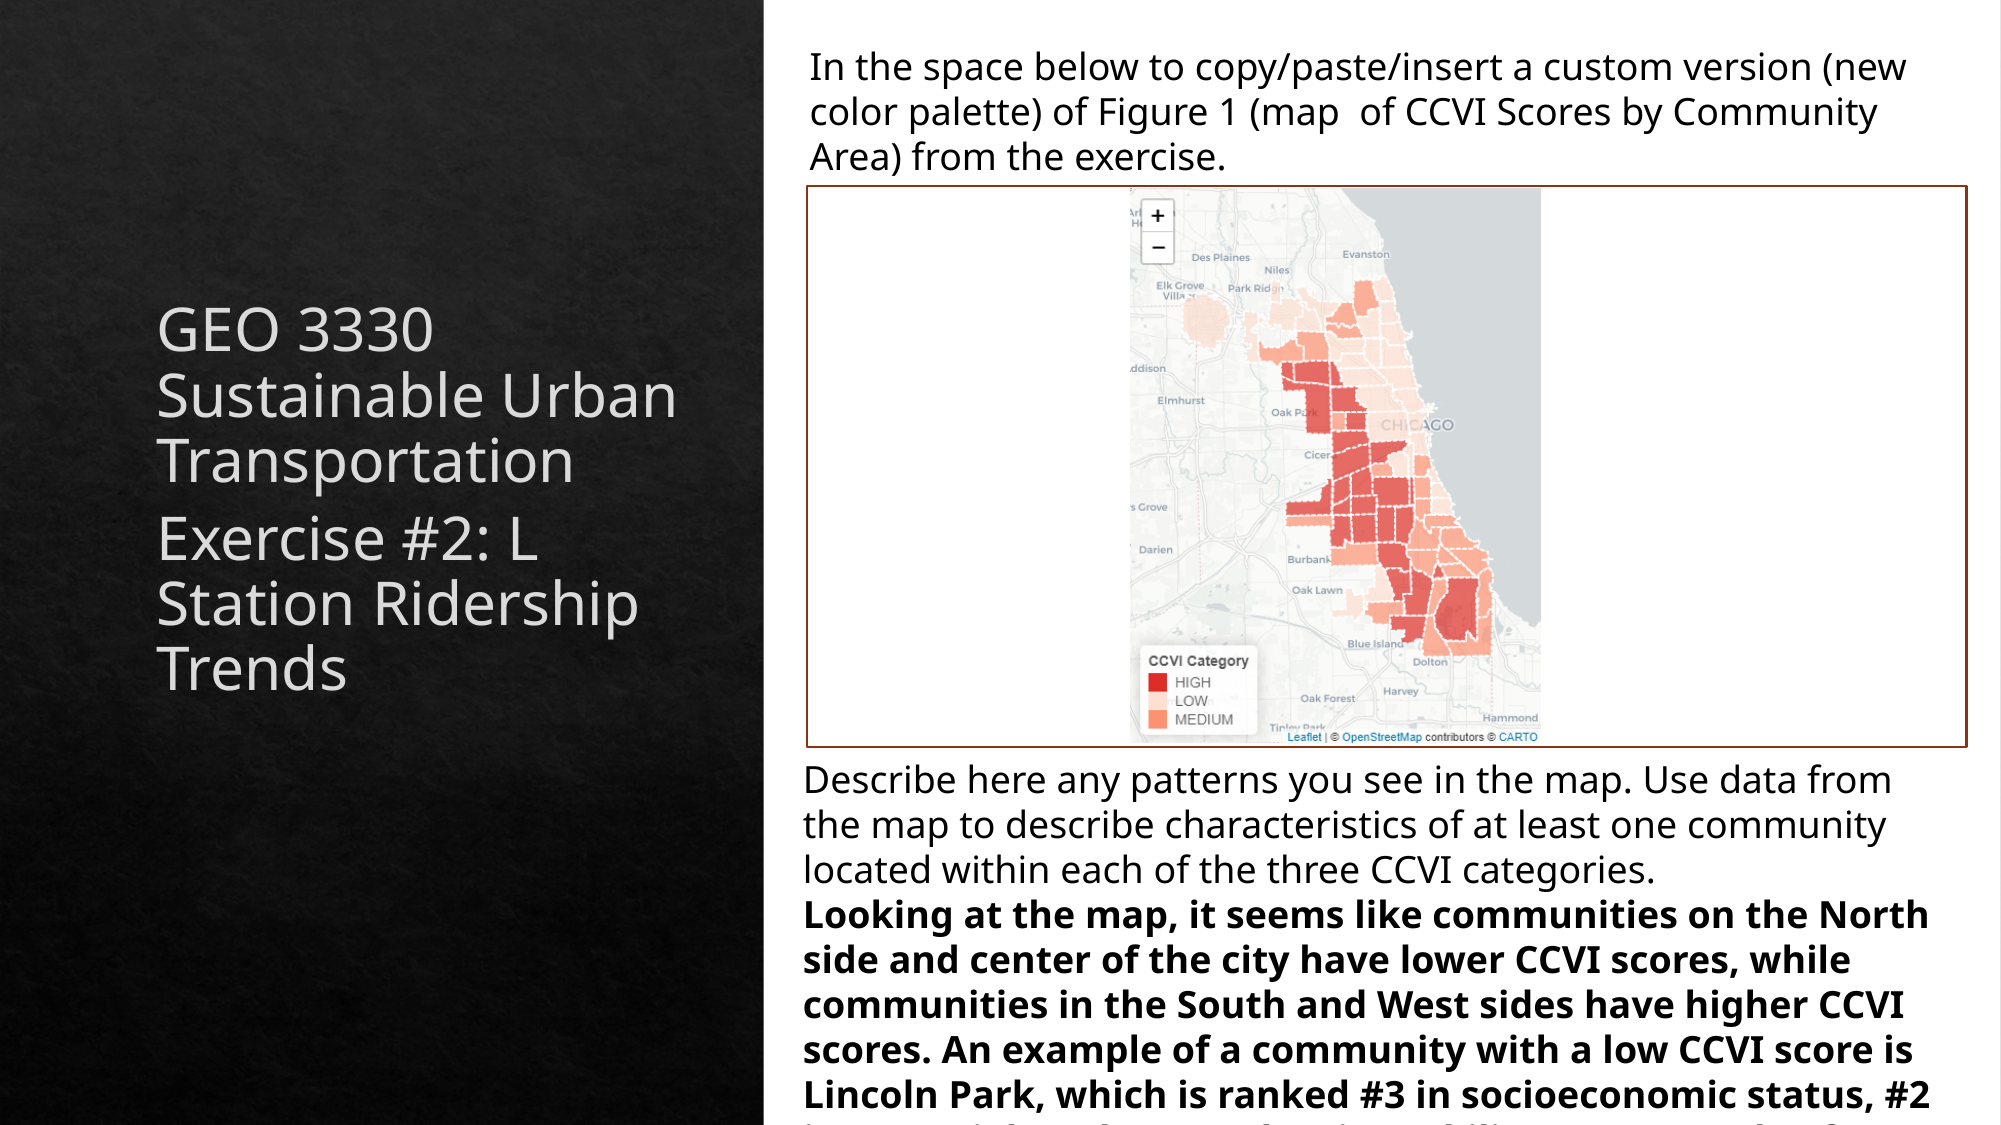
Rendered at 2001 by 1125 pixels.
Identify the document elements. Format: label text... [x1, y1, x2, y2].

text_box [762, 0, 2000, 1125]
picture [1130, 188, 1542, 743]
text_box [0, 0, 762, 1125]
text_box [806, 185, 1130, 748]
text_box GEO 3330 Sustainable Urban Transportation Exercise #2: L Station Ridership Trends [141, 137, 697, 712]
text_box [1543, 185, 1968, 748]
text_box Describe here any patterns you see in the map. Use data from the map to describe characteristics of at least one community located within each of the three CCVI categories. Looking at the map, it seems like communities on the North side and center of the city have lower CCVI scores, while communities in the South and West sides have higher CCVI scores. An example of a community with a low CCVI score is Lincoln Park, which is ranked #3 in socioeconomic status, #2 in essential workers, and #1 in mobility. An example of a community with a medium CCVI score is Douglas, which is ranked #38 in socioeconomic status, #11 in essential workers, and #31 in mobility. An example of a community with a low CCVI score is West Englewood, which is ranked #72 in socioeconomic status, #11 in essential workers, and #74 in mobility. [788, 748, 1960, 1125]
text_box In the space below to copy/paste/insert a custom version (new color palette) of Figure 1 (map of CCVI Scores by Community Area) from the exercise. [794, 35, 1946, 185]
